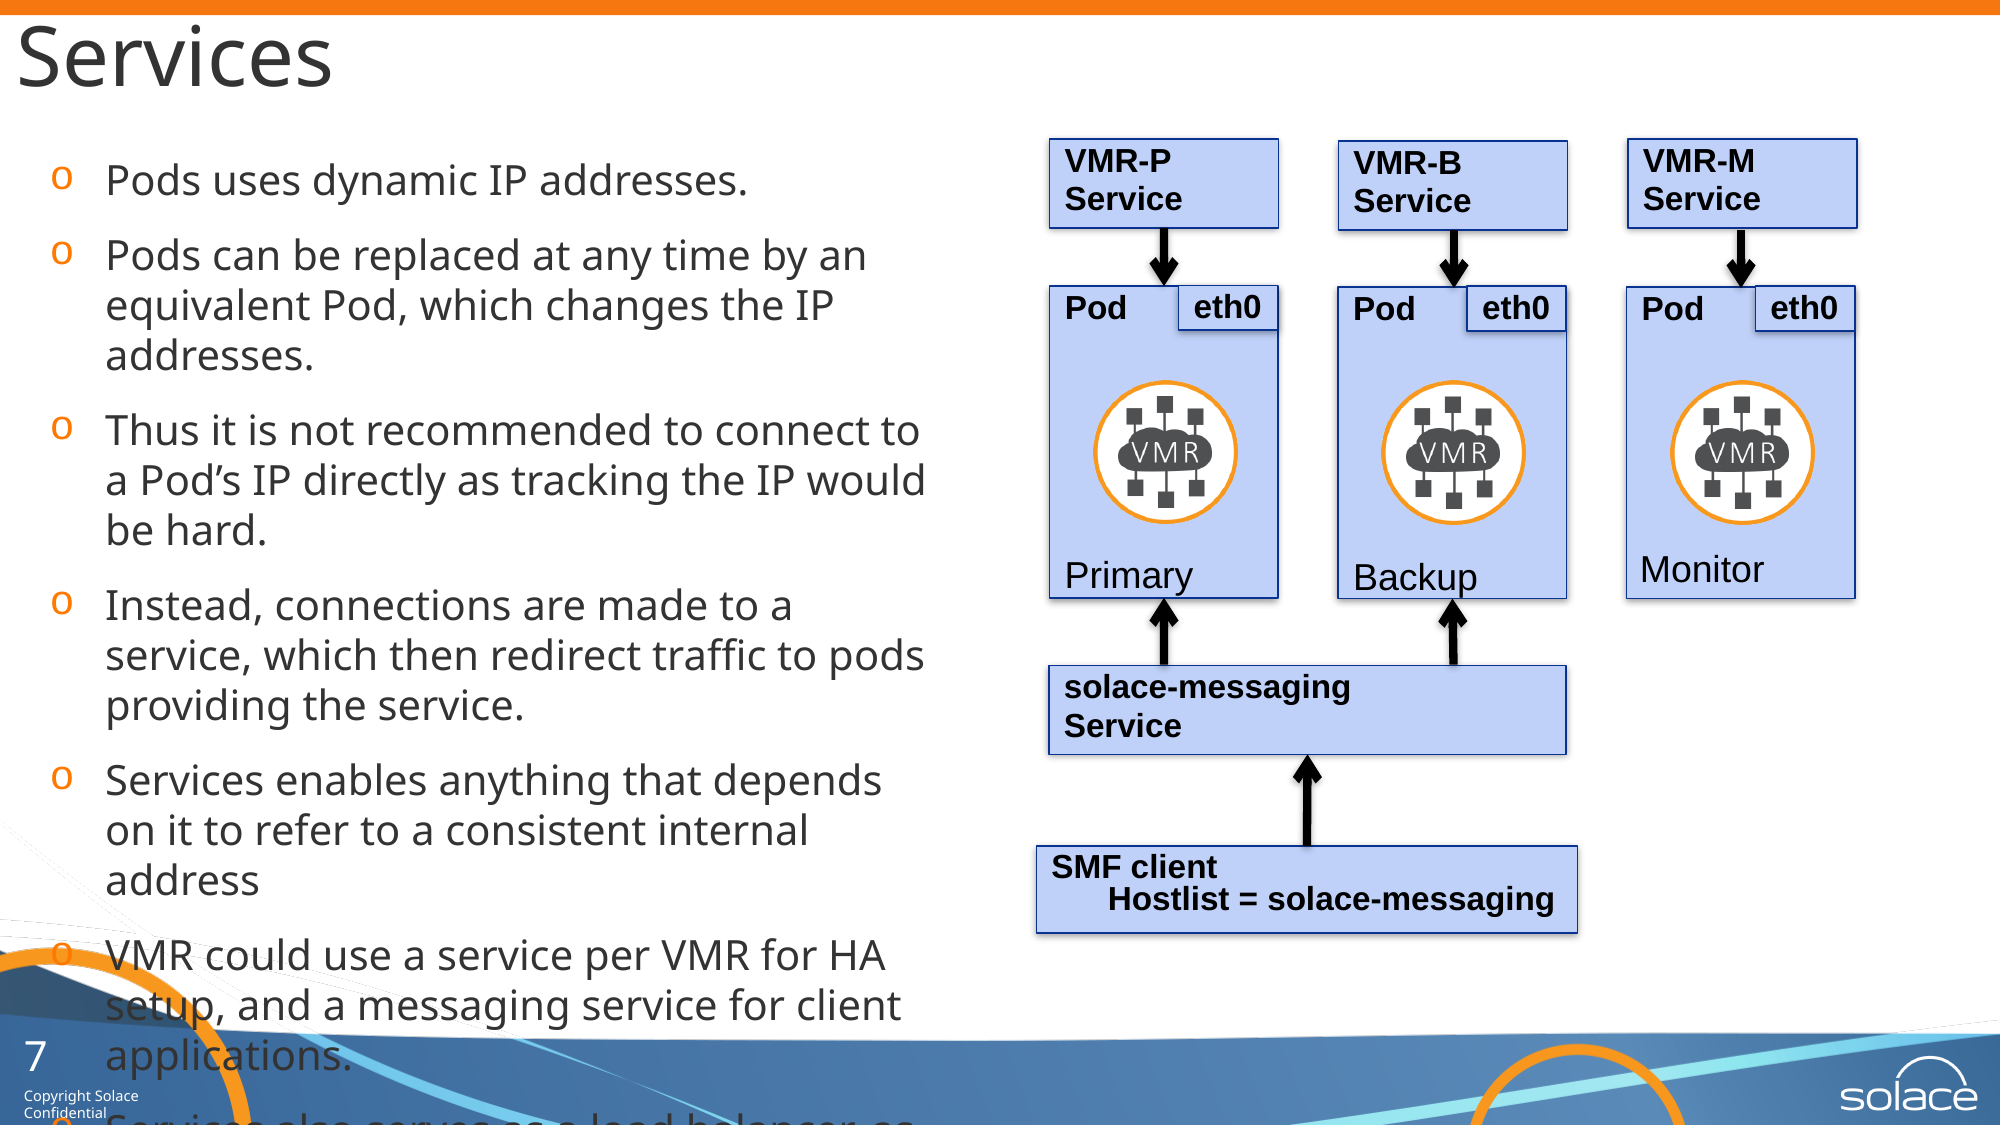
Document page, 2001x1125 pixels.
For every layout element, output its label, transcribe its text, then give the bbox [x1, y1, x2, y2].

text_box eth0 [1466, 285, 1567, 332]
picture [56, 947, 67, 963]
picture [56, 1120, 67, 1125]
text_box VMR-B Service [1338, 140, 1568, 231]
title Services [1, 0, 1781, 147]
picture [1669, 380, 1815, 526]
list Pods uses dynamic IP addresses. Pods can be replaced at any time by an equivalent Pod, which changes the IP addresses. Thus it is not recommended to connect to a Pod’s IP directly as tracking the IP would be hard. Instead, connections are made to a service, which then redirect traffic to pods providing the service. Services enables anything that depends on it to refer to a consistent internal address VMR could use a service per VMR for HA setup, and a messaging service for client applications. Services also serves as a load balancer, as well as a fail-over proxy. [34, 147, 956, 947]
picture [1381, 380, 1526, 526]
picture [0, 727, 2000, 1125]
text_box VMR-P Service [1049, 138, 1279, 229]
text_box eth0 [1178, 285, 1278, 331]
text_box solace-messaging Service [1048, 665, 1567, 755]
picture [1092, 379, 1238, 525]
text_box Pod [1337, 286, 1567, 599]
text_box Primary [1049, 543, 1209, 604]
text_box Monitor [1624, 537, 1780, 597]
text_box SMF client Hostlist = solace-messaging [1036, 845, 1578, 934]
text_box VMR-M Service [1627, 138, 1858, 229]
text_box eth0 [1755, 285, 1856, 332]
text_box Pod [1626, 286, 1856, 599]
text_box Backup [1338, 546, 1493, 606]
text_box Pod [1049, 285, 1279, 599]
